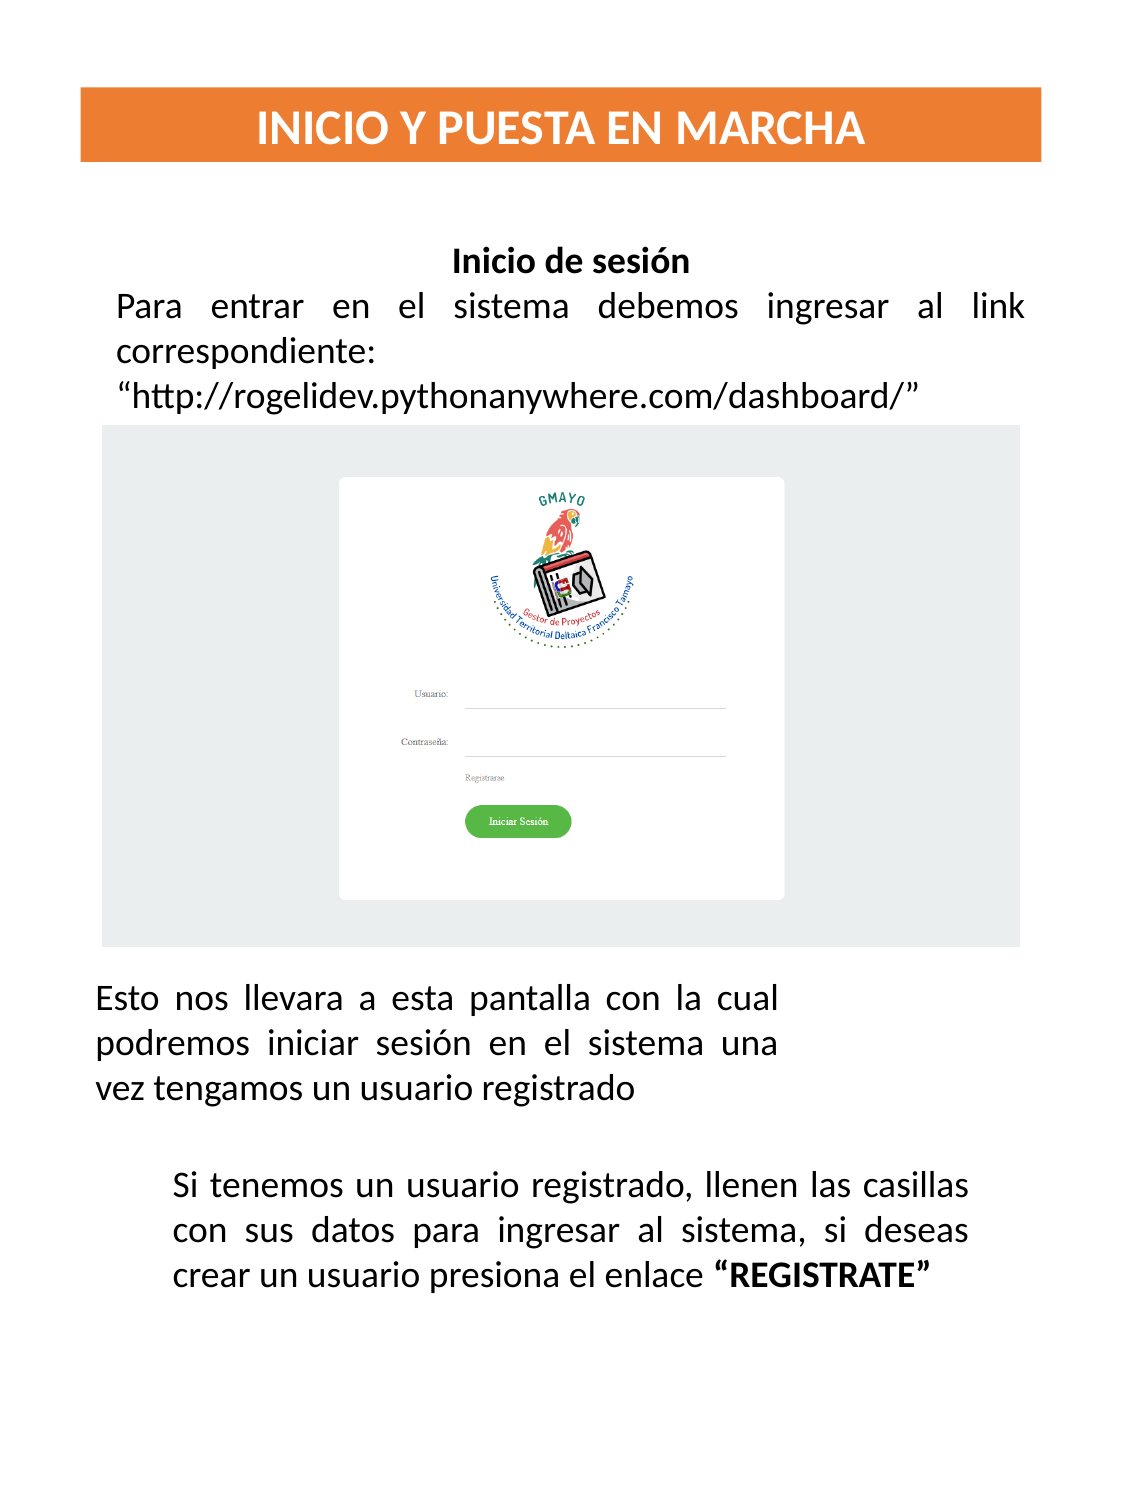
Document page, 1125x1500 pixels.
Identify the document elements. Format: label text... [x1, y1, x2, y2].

text_box Esto nos llevara a esta pantalla con la cual podremos iniciar sesión en el sistema una vez tengamos un usuario registrado [80, 965, 795, 1116]
text_box Inicio de sesión Para entrar en el sistema debemos ingresar al link correspondiente: “http://rogelidev.pythonanywhere.com/dashboard/” [101, 228, 1042, 424]
text_box Si tenemos un usuario registrado, llenen las casillas con sus datos para ingresar al sistema, si deseas crear un usuario presiona el enlace “REGISTRATE” [157, 1152, 985, 1303]
picture [102, 425, 1020, 947]
text_box INICIO Y PUESTA EN MARCHA [80, 87, 1042, 162]
